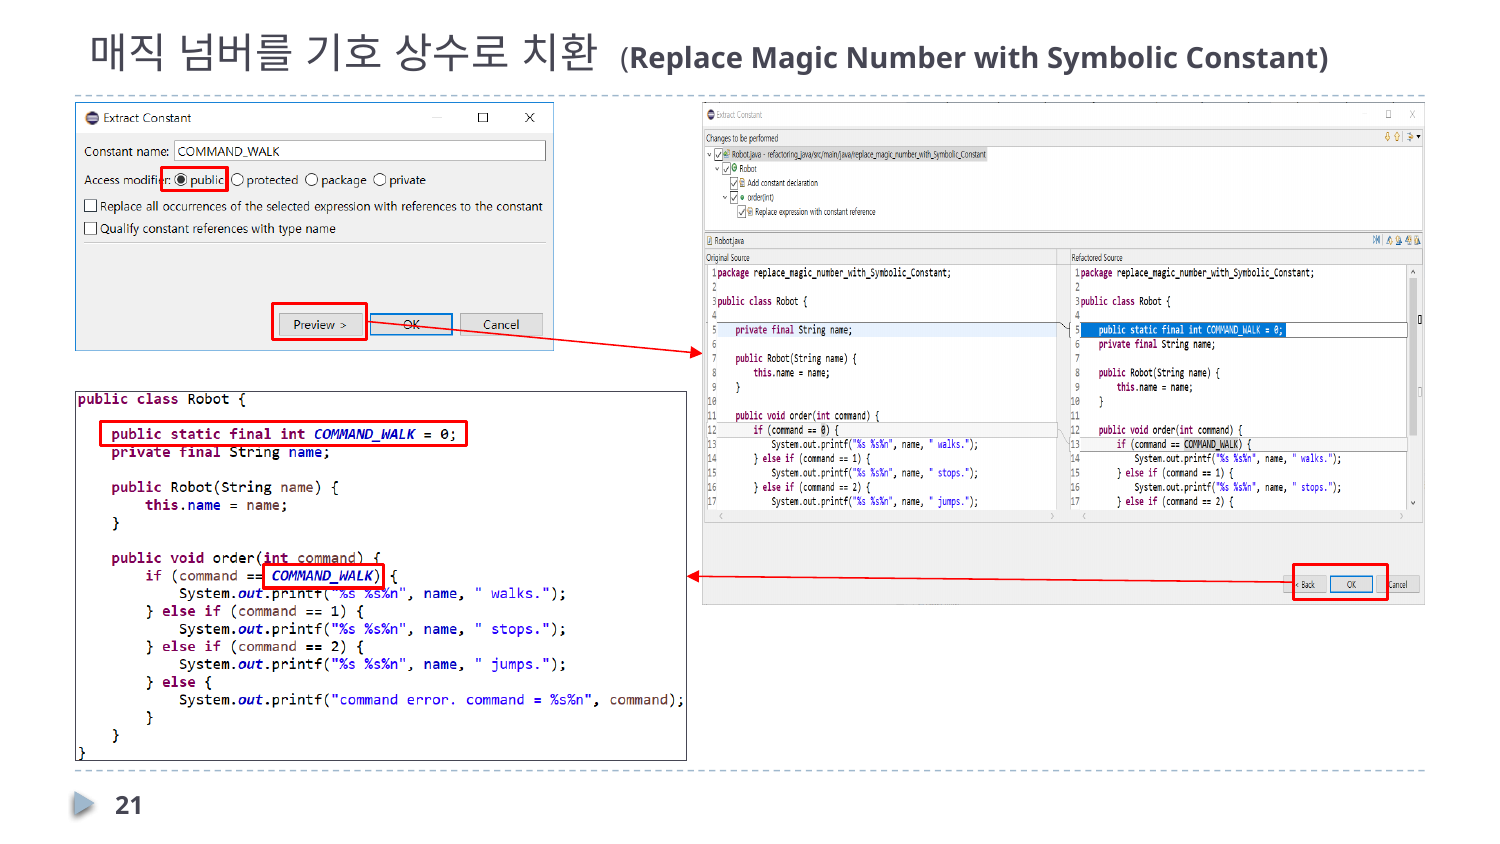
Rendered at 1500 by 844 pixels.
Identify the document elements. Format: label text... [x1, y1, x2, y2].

picture [74, 391, 687, 761]
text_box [686, 575, 1294, 583]
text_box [366, 321, 696, 354]
picture [702, 102, 1426, 605]
title 매직 넘버를 기호 상수로 치환 (Replace Magic Number with Symbolic Constant) [75, 16, 1425, 85]
slide_number 21 [100, 782, 426, 827]
picture [74, 102, 554, 352]
